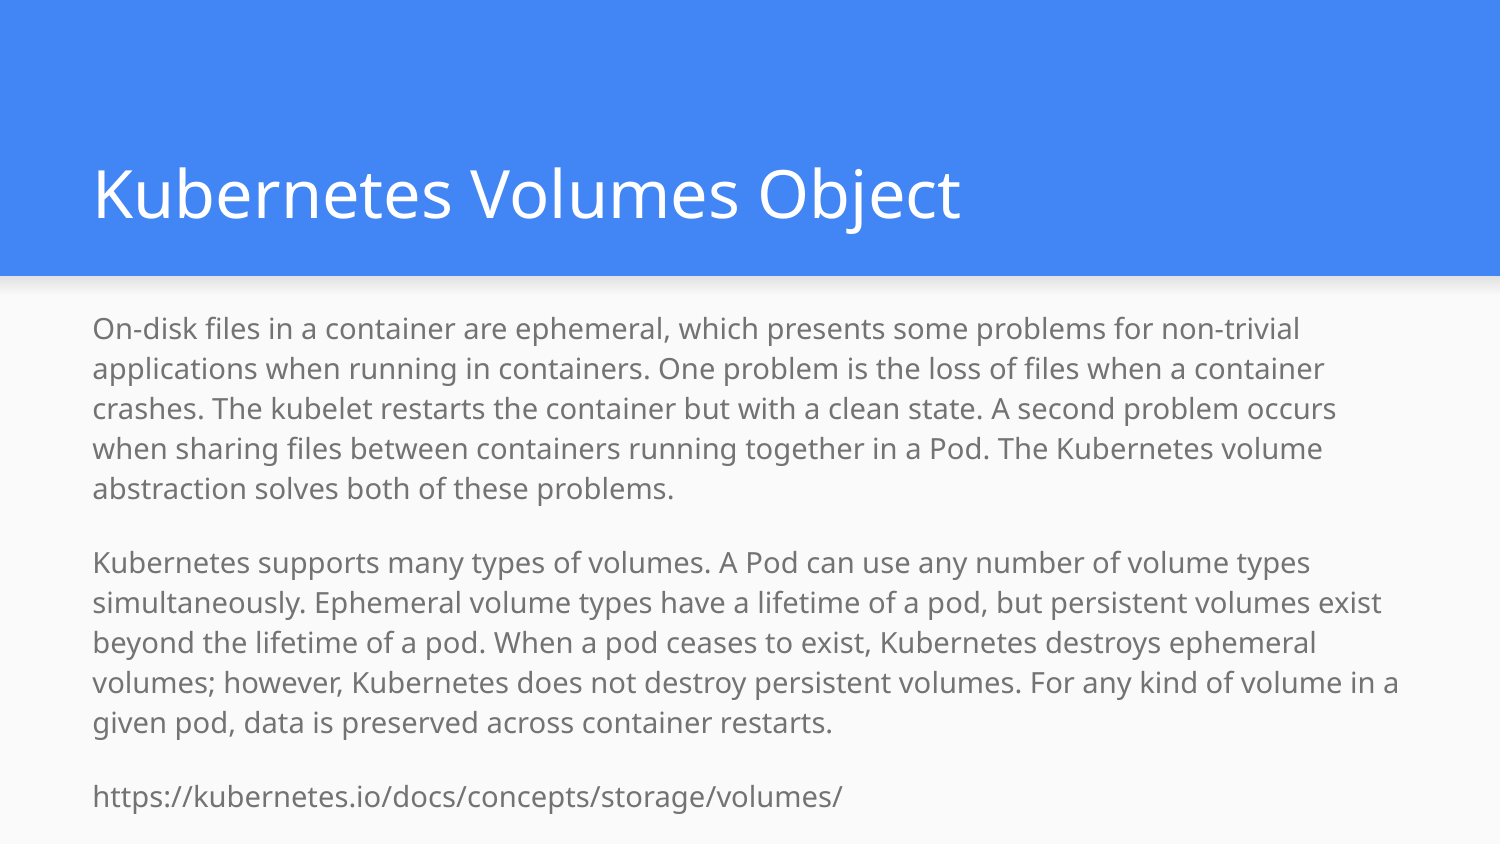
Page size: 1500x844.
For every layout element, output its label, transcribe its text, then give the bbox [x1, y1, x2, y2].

title Kubernetes Volumes Object [77, 121, 1427, 248]
list On-disk files in a container are ephemeral, which presents some problems for non-trivial applications when running in containers. One problem is the loss of files when a container crashes. The kubelet restarts the container but with a clean state. A second problem occurs when sharing files between containers running together in a Pod. The Kubernetes volume abstraction solves both of these problems. Kubernetes supports many types of volumes. A Pod can use any number of volume types simultaneously. Ephemeral volume types have a lifetime of a pod, but persistent volumes exist beyond the lifetime of a pod. When a pod ceases to exist, Kubernetes destroys ephemeral volumes; however, Kubernetes does not destroy persistent volumes. For any kind of volume in a given pod, data is preserved across container restarts. https://kubernetes.io/docs/concepts/storage/volumes/ [77, 289, 1427, 811]
